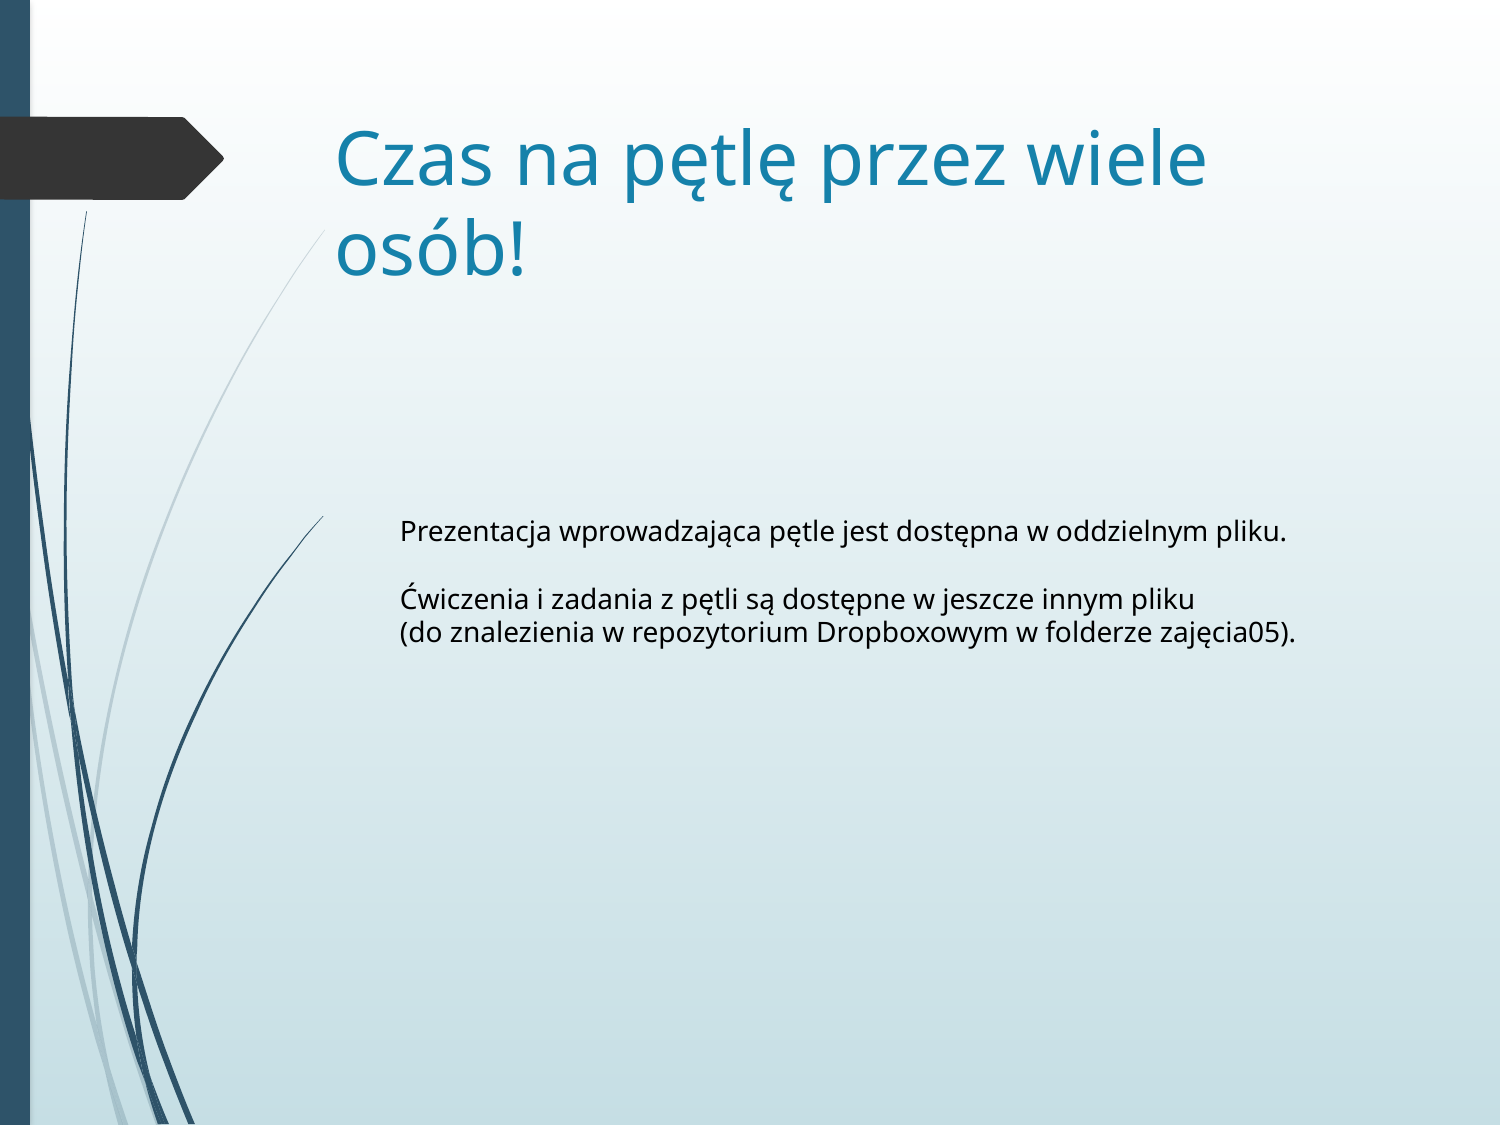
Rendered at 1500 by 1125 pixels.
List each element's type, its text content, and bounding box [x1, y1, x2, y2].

text_box Prezentacja wprowadzająca pętle jest dostępna w oddzielnym pliku. Ćwiczenia i zadania z pętli są dostępne w jeszcze innym pliku (do znalezienia w repozytorium Dropboxowym w folderze zajęcia05). [385, 506, 1313, 656]
title Czas na pętlę przez wiele osób! [319, 102, 1400, 313]
